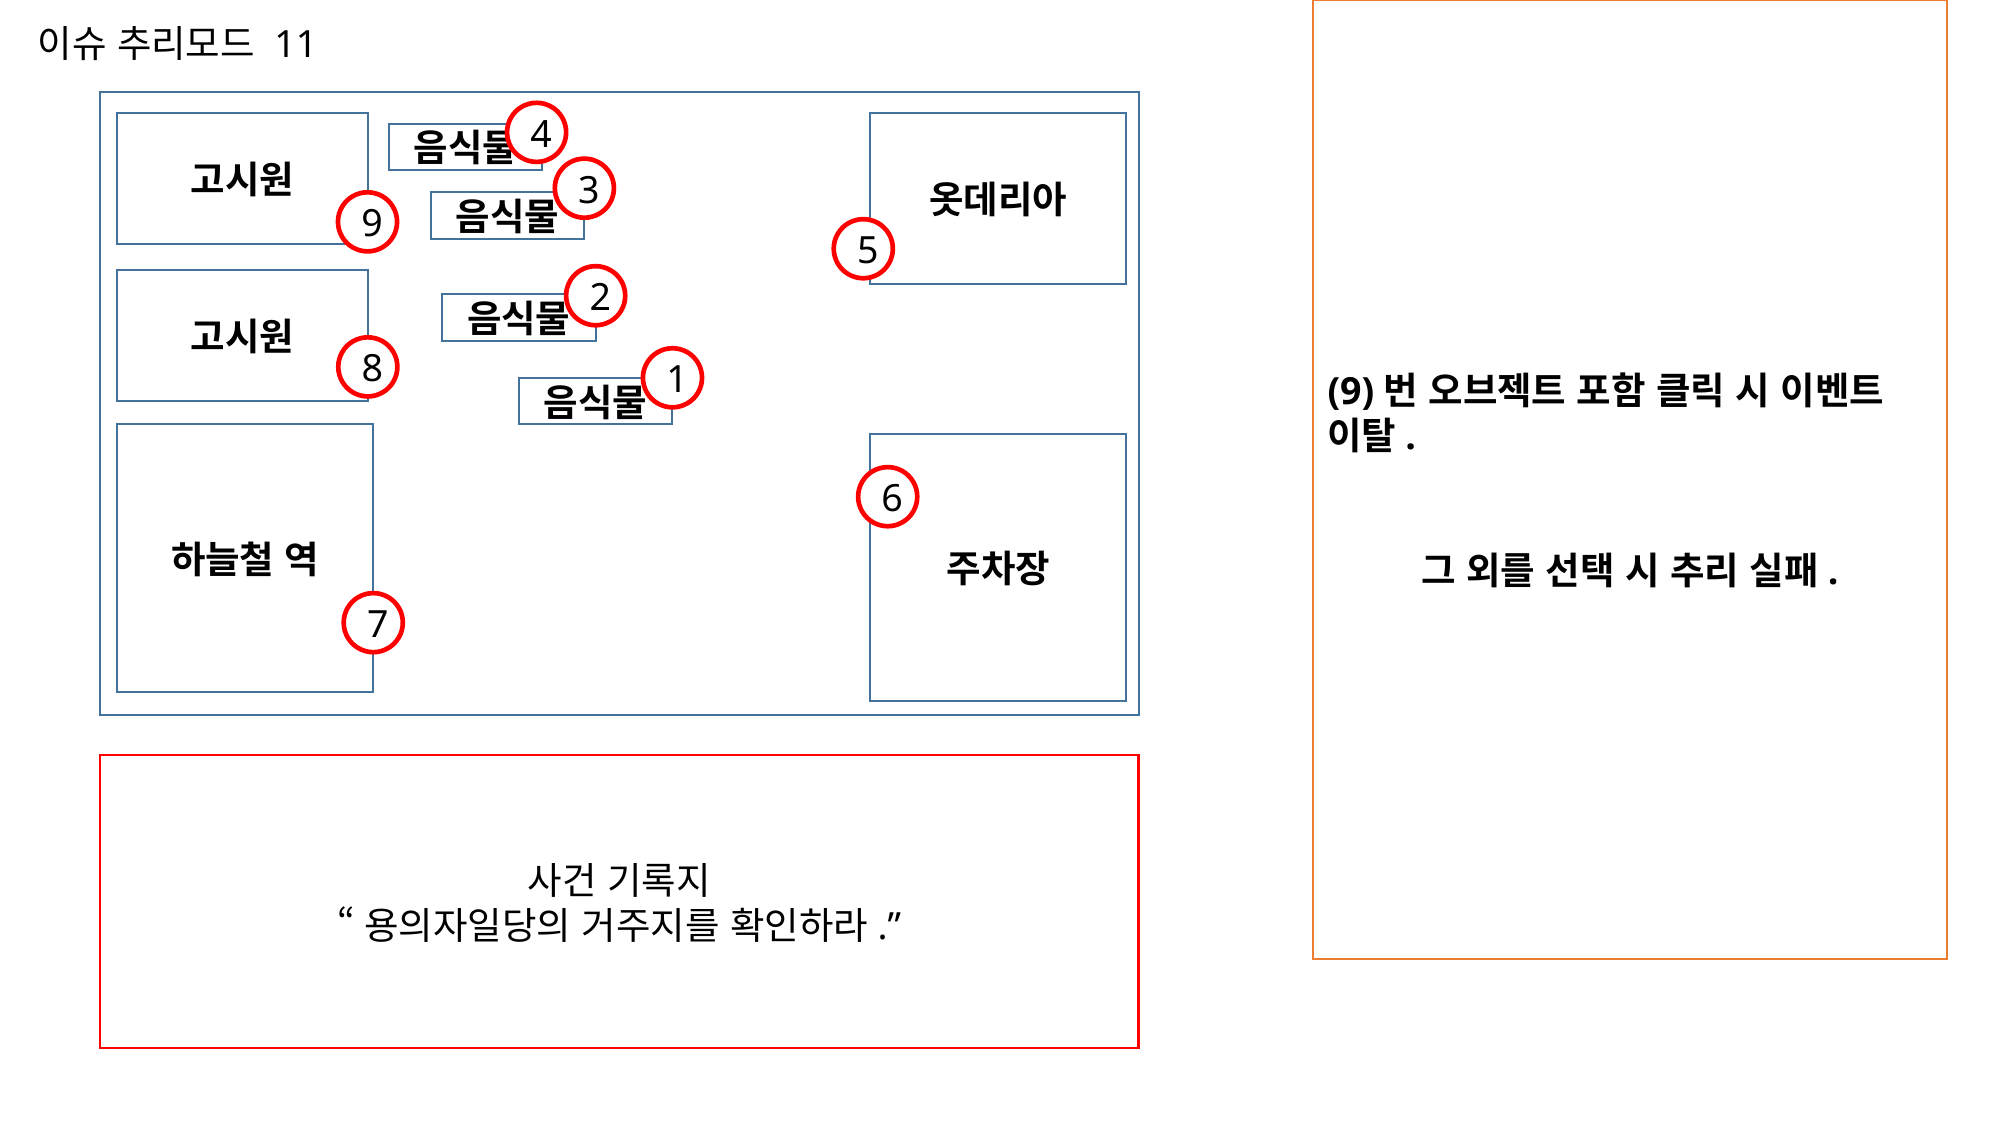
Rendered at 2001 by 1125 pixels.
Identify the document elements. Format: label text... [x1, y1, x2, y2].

text_box 음식물 [430, 191, 585, 240]
text_box 음식물 [388, 123, 543, 171]
text_box 4 [506, 101, 568, 163]
text_box 5 [832, 218, 894, 280]
text_box 2 [565, 265, 627, 327]
text_box 옷데리아 [869, 112, 1127, 285]
text_box 6 [857, 466, 919, 528]
text_box 8 [337, 336, 399, 398]
text_box 고시원 [116, 269, 369, 402]
text_box 1 [641, 347, 704, 409]
text_box [99, 91, 1140, 716]
text_box 9 [336, 191, 399, 253]
text_box 3 [553, 157, 615, 219]
text_box 사건 기록지 “용의자일당의 거주지를 확인하라.” [99, 754, 1140, 1049]
text_box 고시원 [116, 112, 369, 245]
text_box 7 [342, 592, 404, 654]
text_box 음식물 [441, 293, 597, 342]
text_box (9)번 오브젝트 포함 클릭 시 이벤트 이탈. 그 외를 선택 시 추리 실패. [1312, 0, 1948, 960]
text_box 하늘철 역 [116, 423, 374, 693]
text_box 음식물 [518, 377, 673, 425]
text_box 주차장 [869, 433, 1127, 702]
text_box 이슈 추리모드 11 [22, 12, 508, 73]
